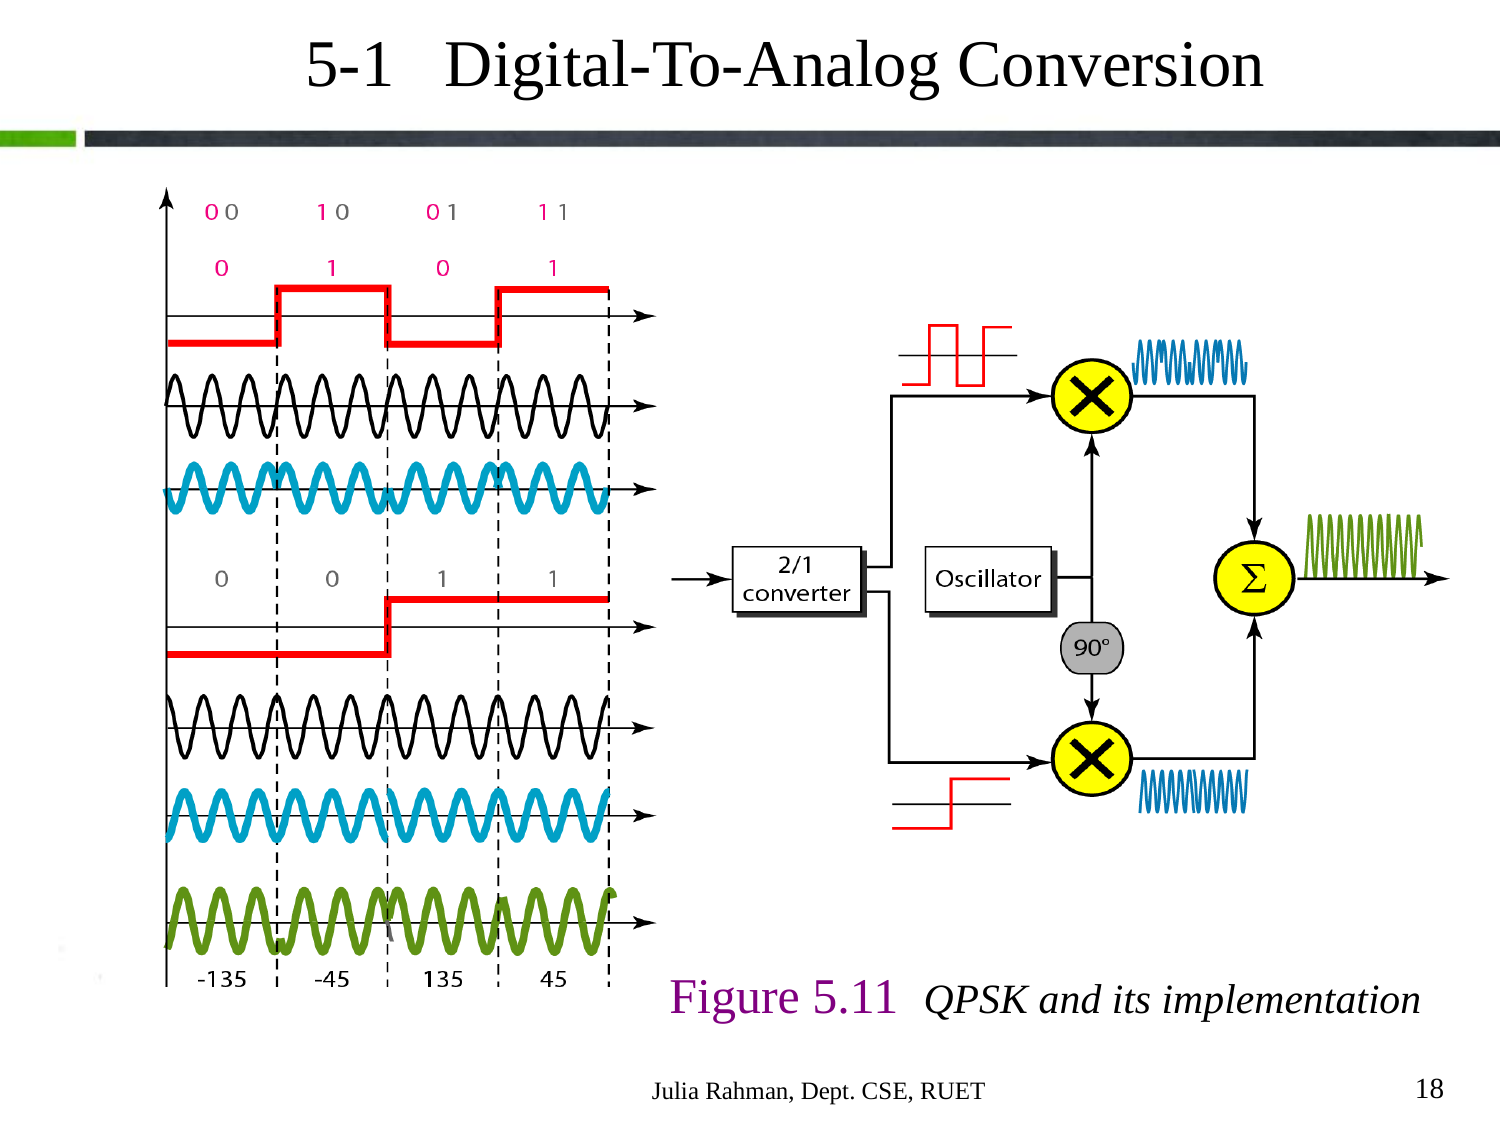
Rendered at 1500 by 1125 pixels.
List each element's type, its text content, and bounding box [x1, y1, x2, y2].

text_box 18 [1400, 1062, 1500, 1113]
text_box 5-1 Digital-To-Analog Conversion [290, 12, 1282, 108]
text_box Julia Rahman, Dept. CSE, RUET [387, 1067, 1250, 1112]
text_box Figure 5.11 QPSK and its implementation [654, 1002, 1437, 1031]
picture [0, 0, 1500, 1125]
